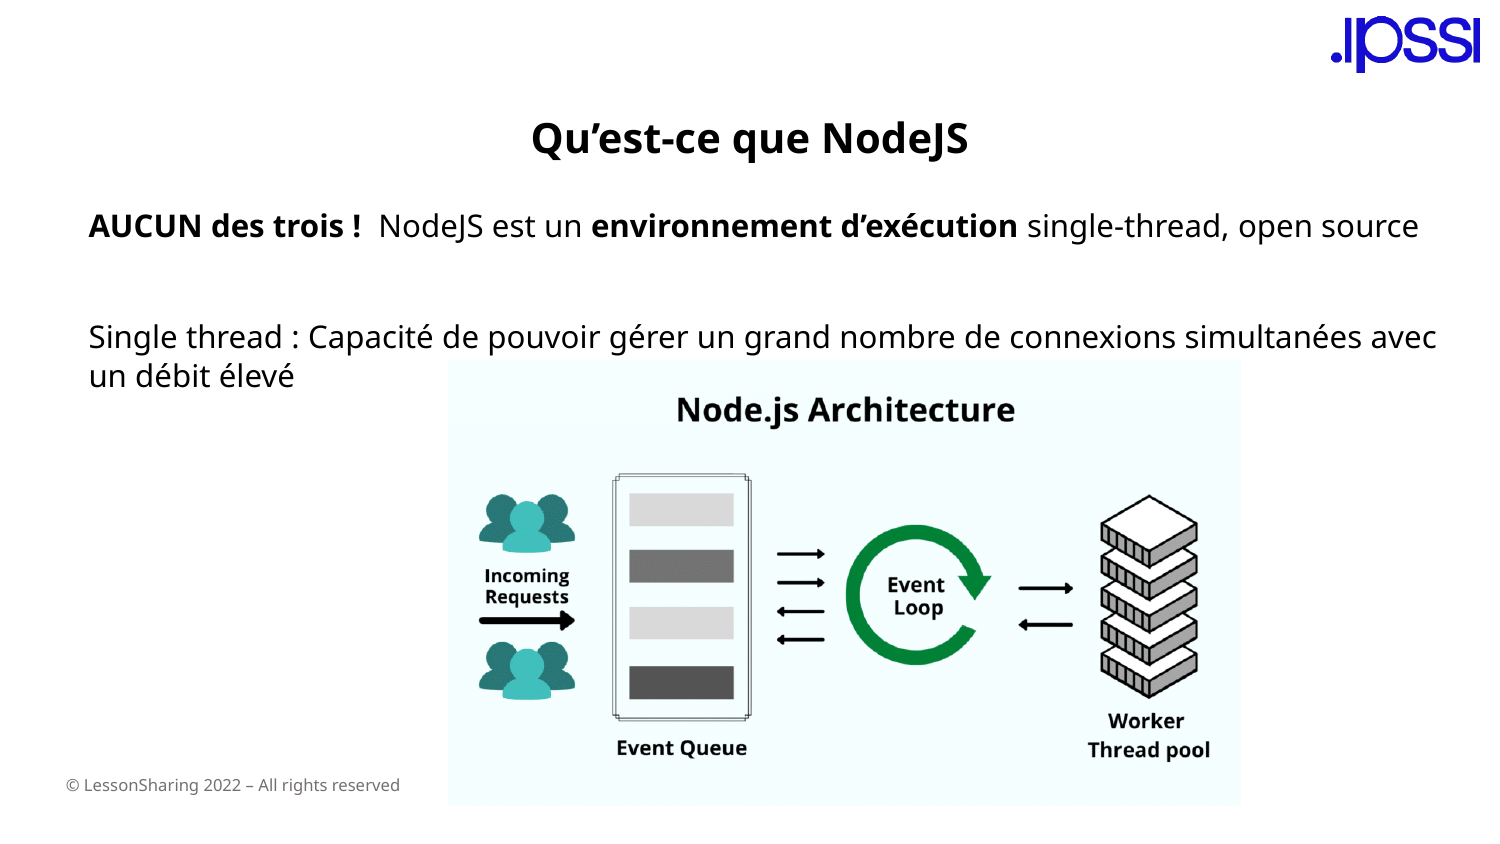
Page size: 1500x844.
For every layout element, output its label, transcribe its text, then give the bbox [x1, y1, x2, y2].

title Qu’est-ce que NodeJS [51, 98, 1449, 191]
picture [448, 360, 1241, 806]
picture [1331, 16, 1480, 73]
list AUCUN des trois ! NodeJS est un environnement d’exécution single-thread, open source Single thread : Capacité de pouvoir gérer un grand nombre de connexions simultanées avec un débit élevé [51, 191, 1449, 753]
